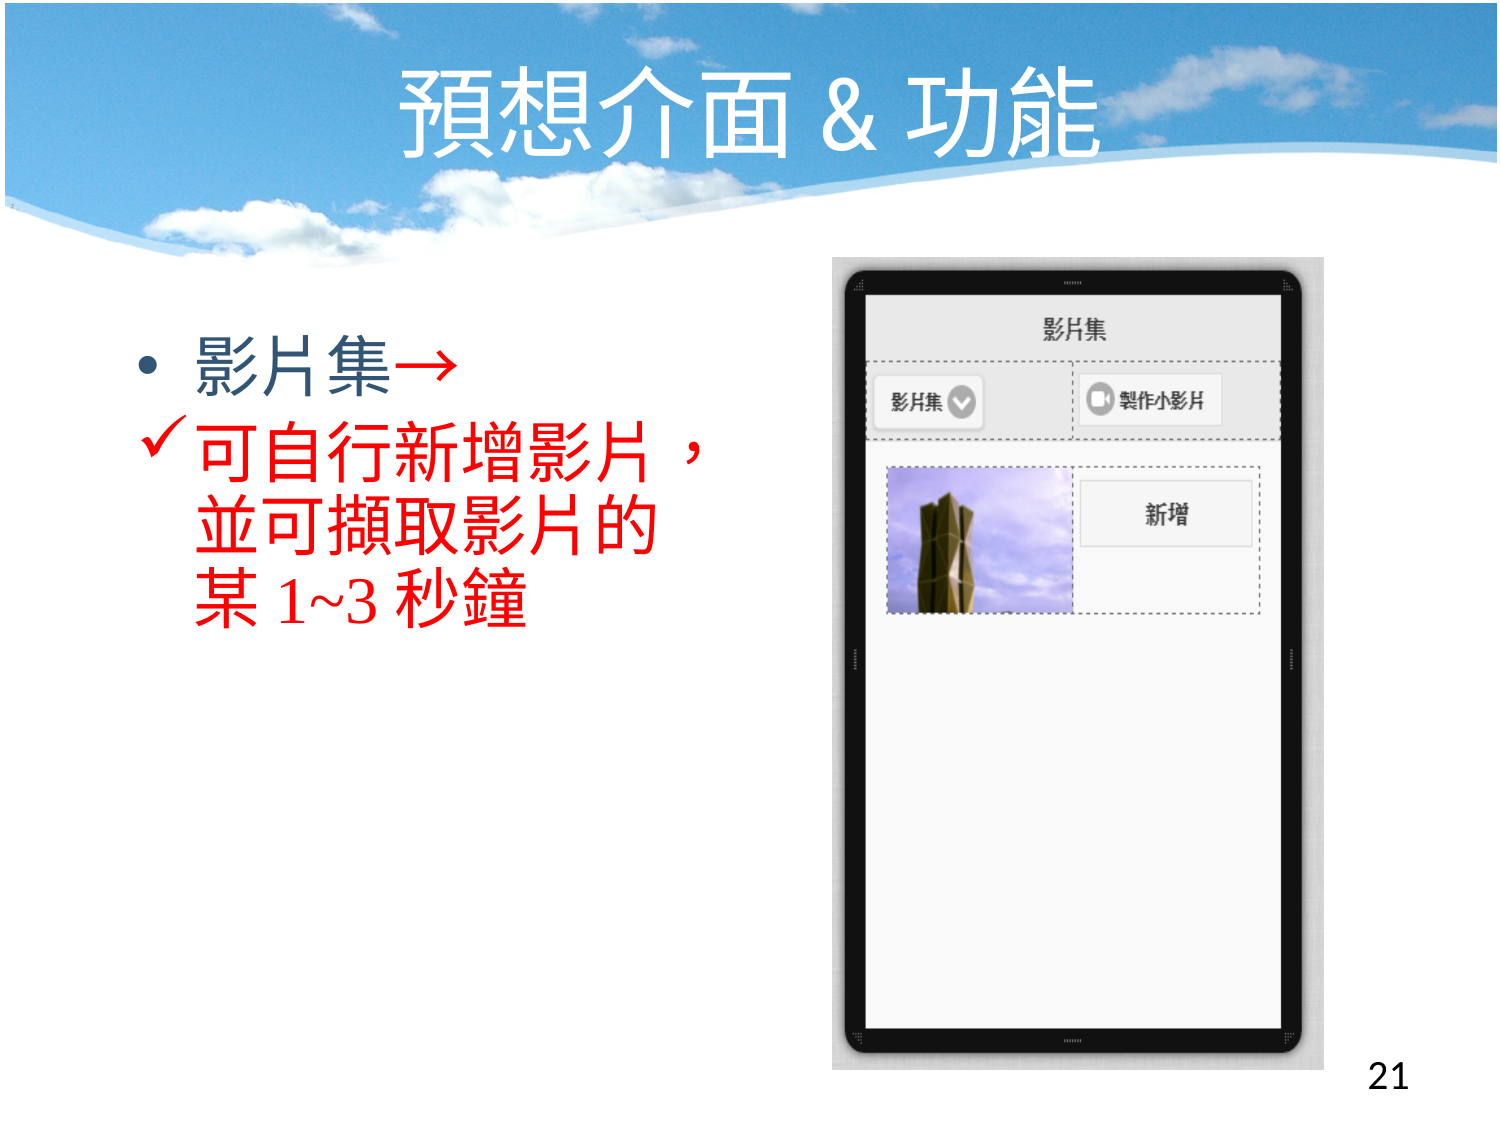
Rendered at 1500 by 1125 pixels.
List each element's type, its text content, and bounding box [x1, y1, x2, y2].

title 預想介面&功能 [74, 44, 1426, 177]
list 影片集→ 可自行新增影片，並可擷取影片的某1~3秒鐘 [121, 323, 739, 1067]
slide_number 21 [1074, 1042, 1425, 1103]
picture [0, 0, 1500, 1125]
